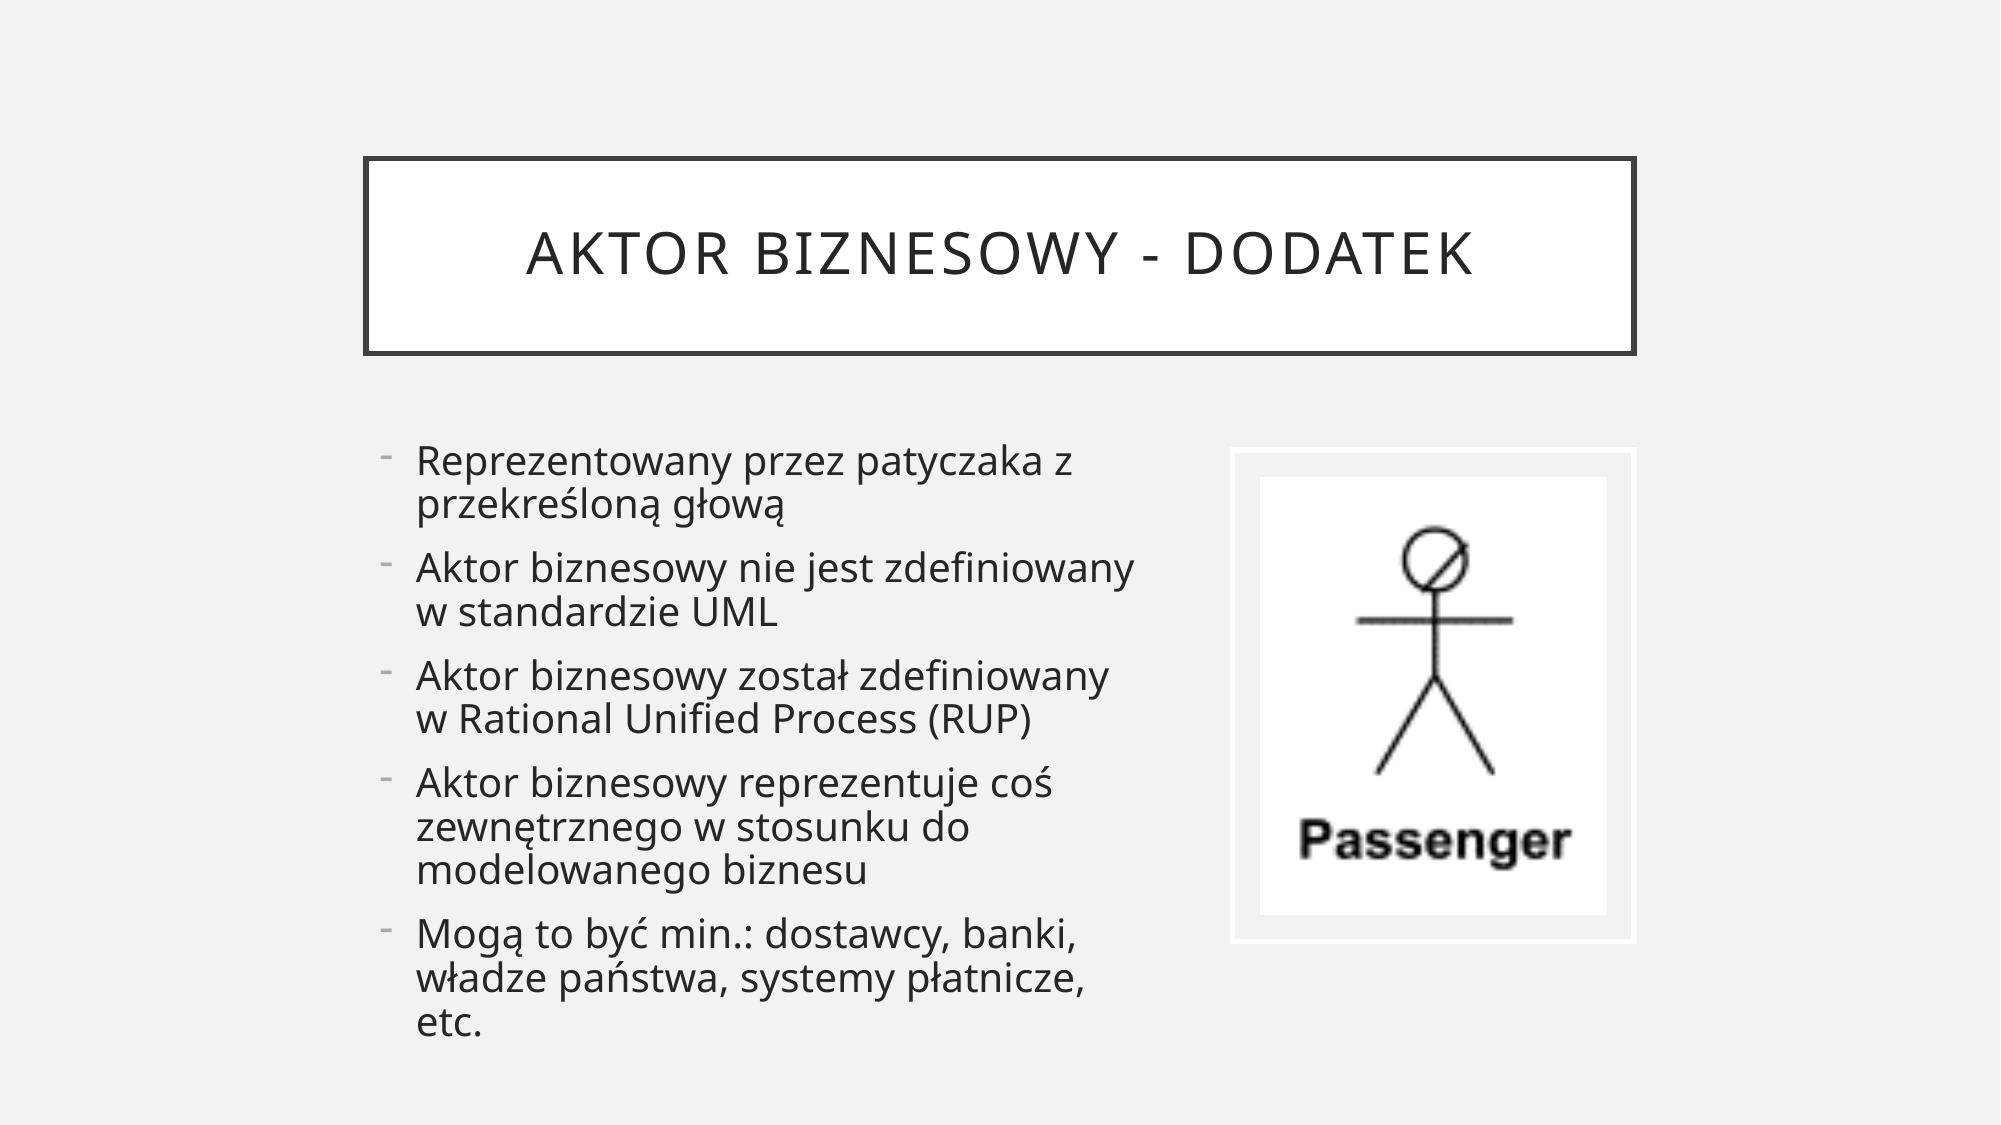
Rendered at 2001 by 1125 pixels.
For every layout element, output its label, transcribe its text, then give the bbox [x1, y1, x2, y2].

text_box [1259, 476, 1608, 916]
title AKTOR biznesowy - dodatek [363, 156, 1637, 356]
text_box [1232, 449, 1635, 943]
picture [1287, 516, 1580, 875]
list Reprezentowany przez patyczaka z przekreśloną głową Aktor biznesowy nie jest zdefiniowany w standardzie UML Aktor biznesowy został zdefiniowany w Rational Unified Process (RUP) Aktor biznesowy reprezentuje coś zewnętrznego w stosunku do modelowanego biznesu Mogą to być min.: dostawcy, banki, władze państwa, systemy płatnicze, etc. [364, 432, 1157, 1056]
